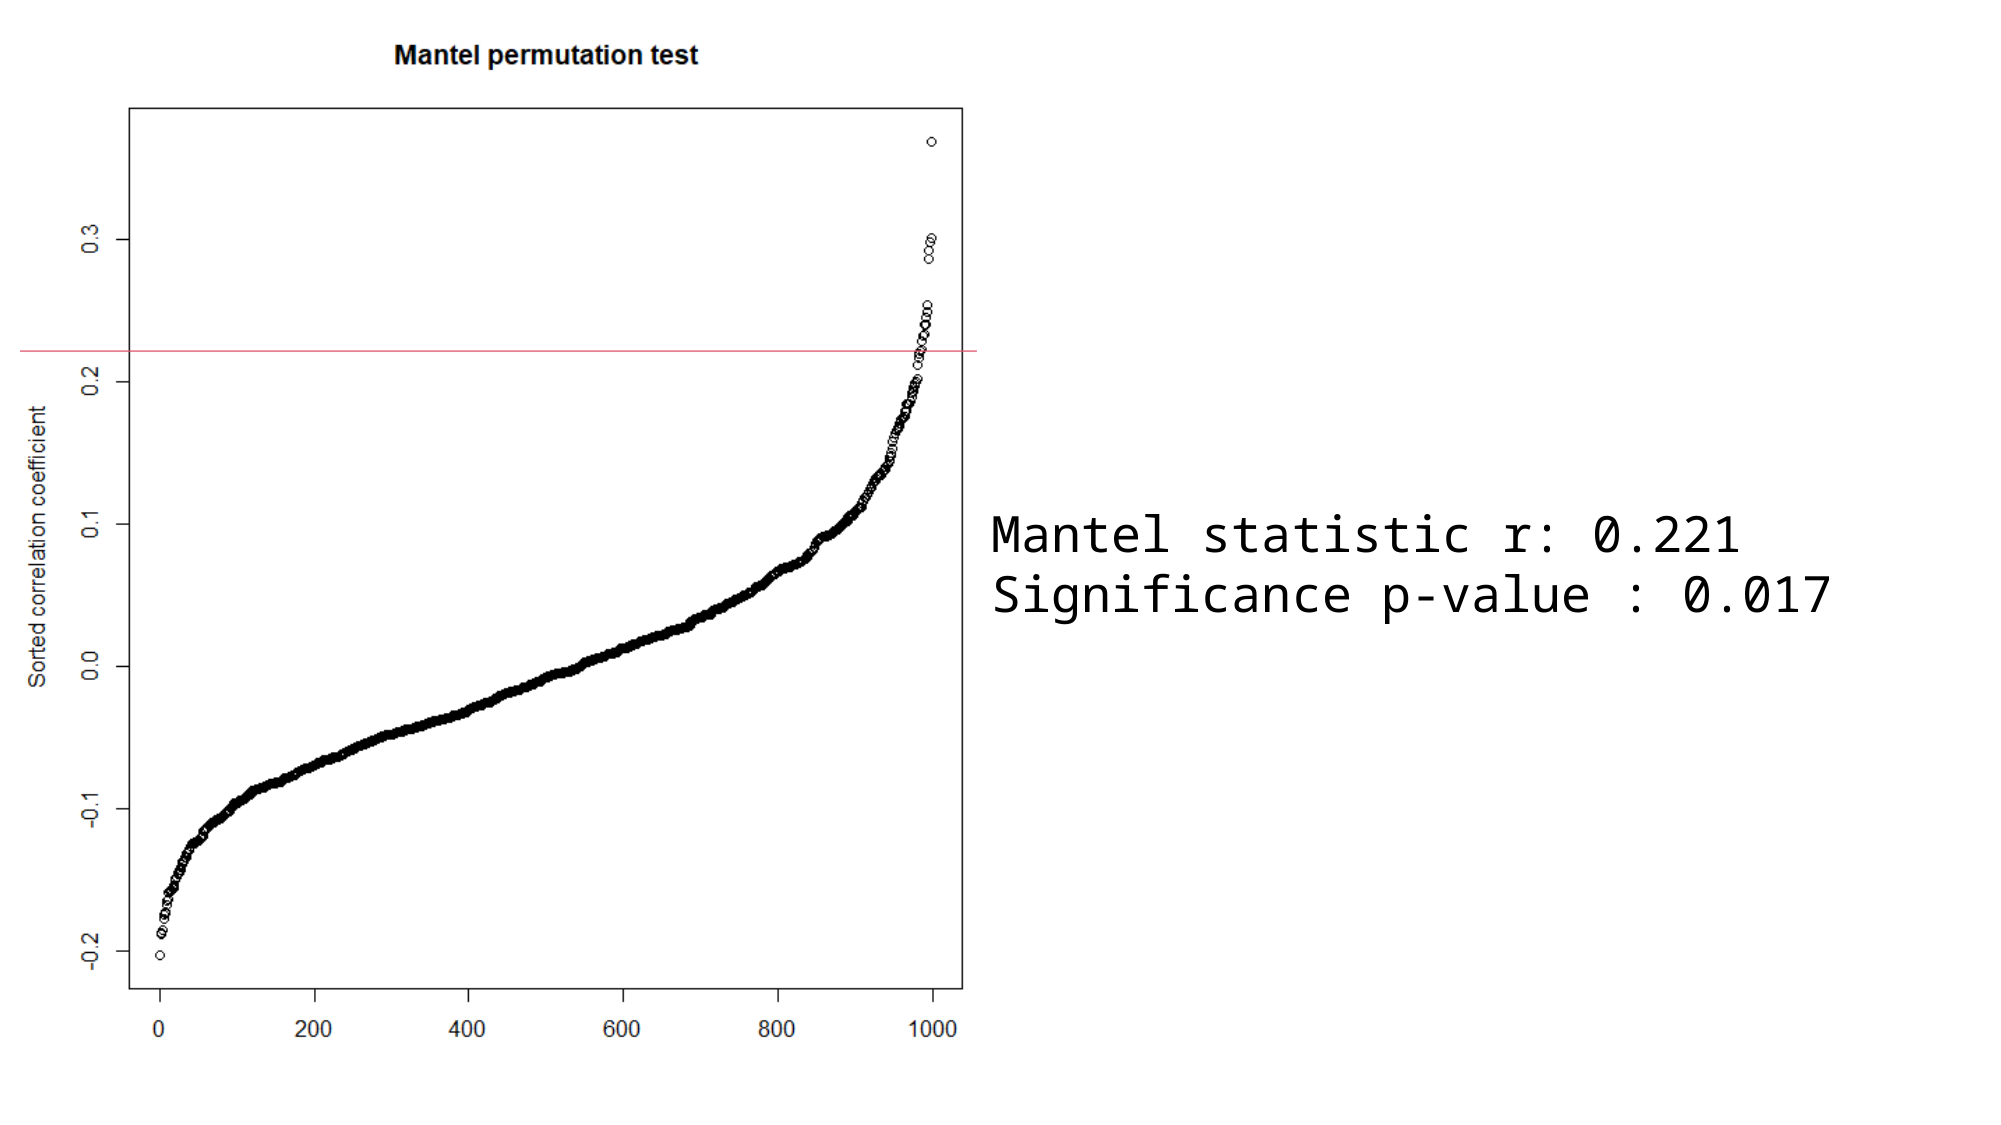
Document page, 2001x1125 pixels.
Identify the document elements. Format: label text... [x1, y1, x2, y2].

picture [20, 0, 1019, 1125]
list Mantel statistic r: 0.221 Significance p-value : 0.017 [1019, 243, 1892, 882]
